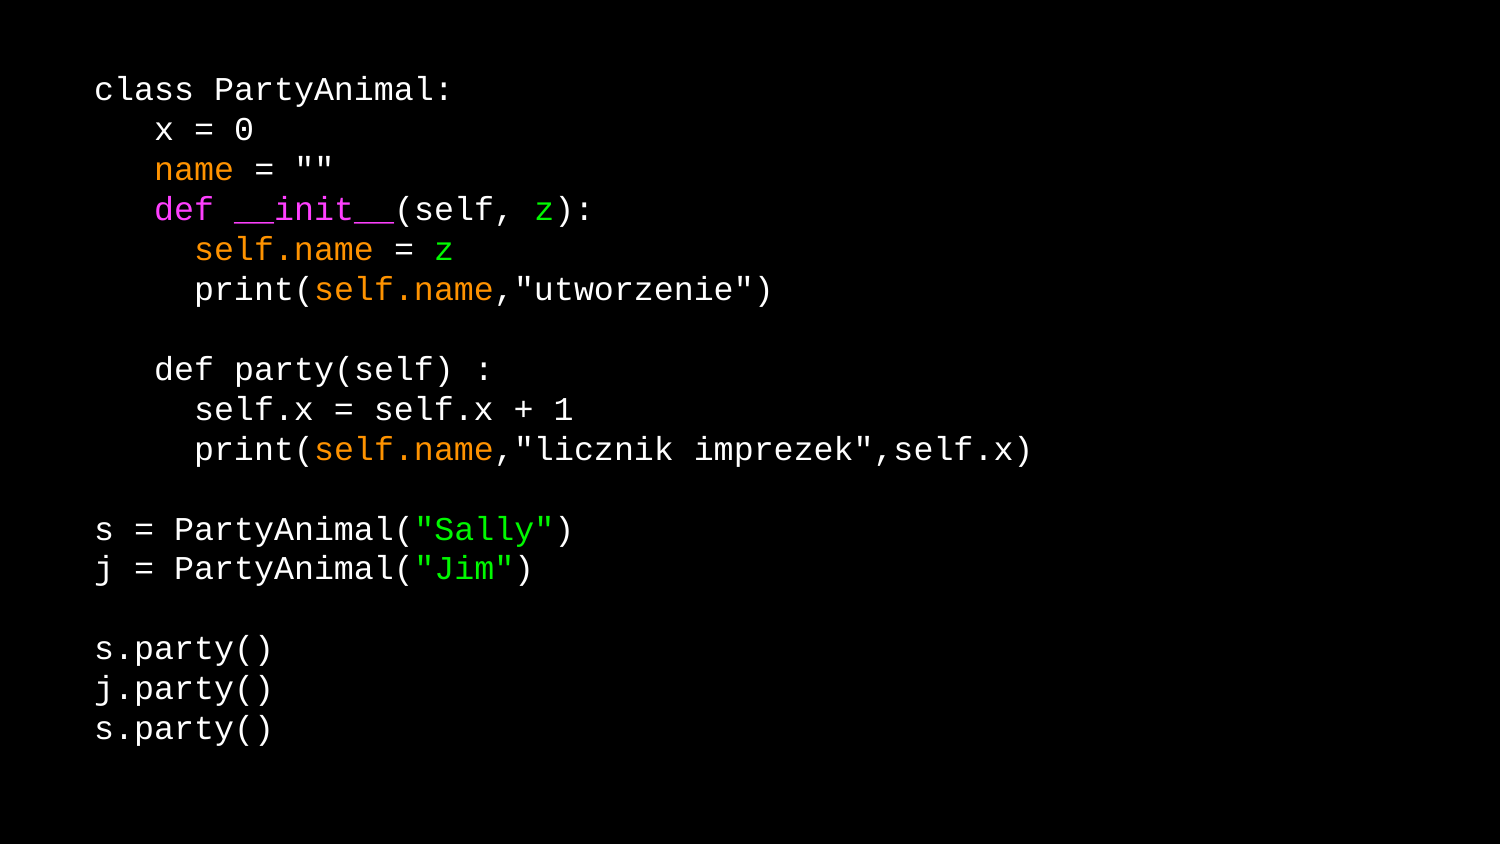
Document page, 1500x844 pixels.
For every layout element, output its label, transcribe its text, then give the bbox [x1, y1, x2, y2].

text_box class PartyAnimal: x = 0 name = "" def __init__(self, z): self.name = z print(self.name,"utworzenie") def party(self) : self.x = self.x + 1 print(self.name,"licznik imprezek",self.x) s = PartyAnimal("Sally") j = PartyAnimal("Jim") s.party() j.party() s.party() [90, 28, 1133, 786]
